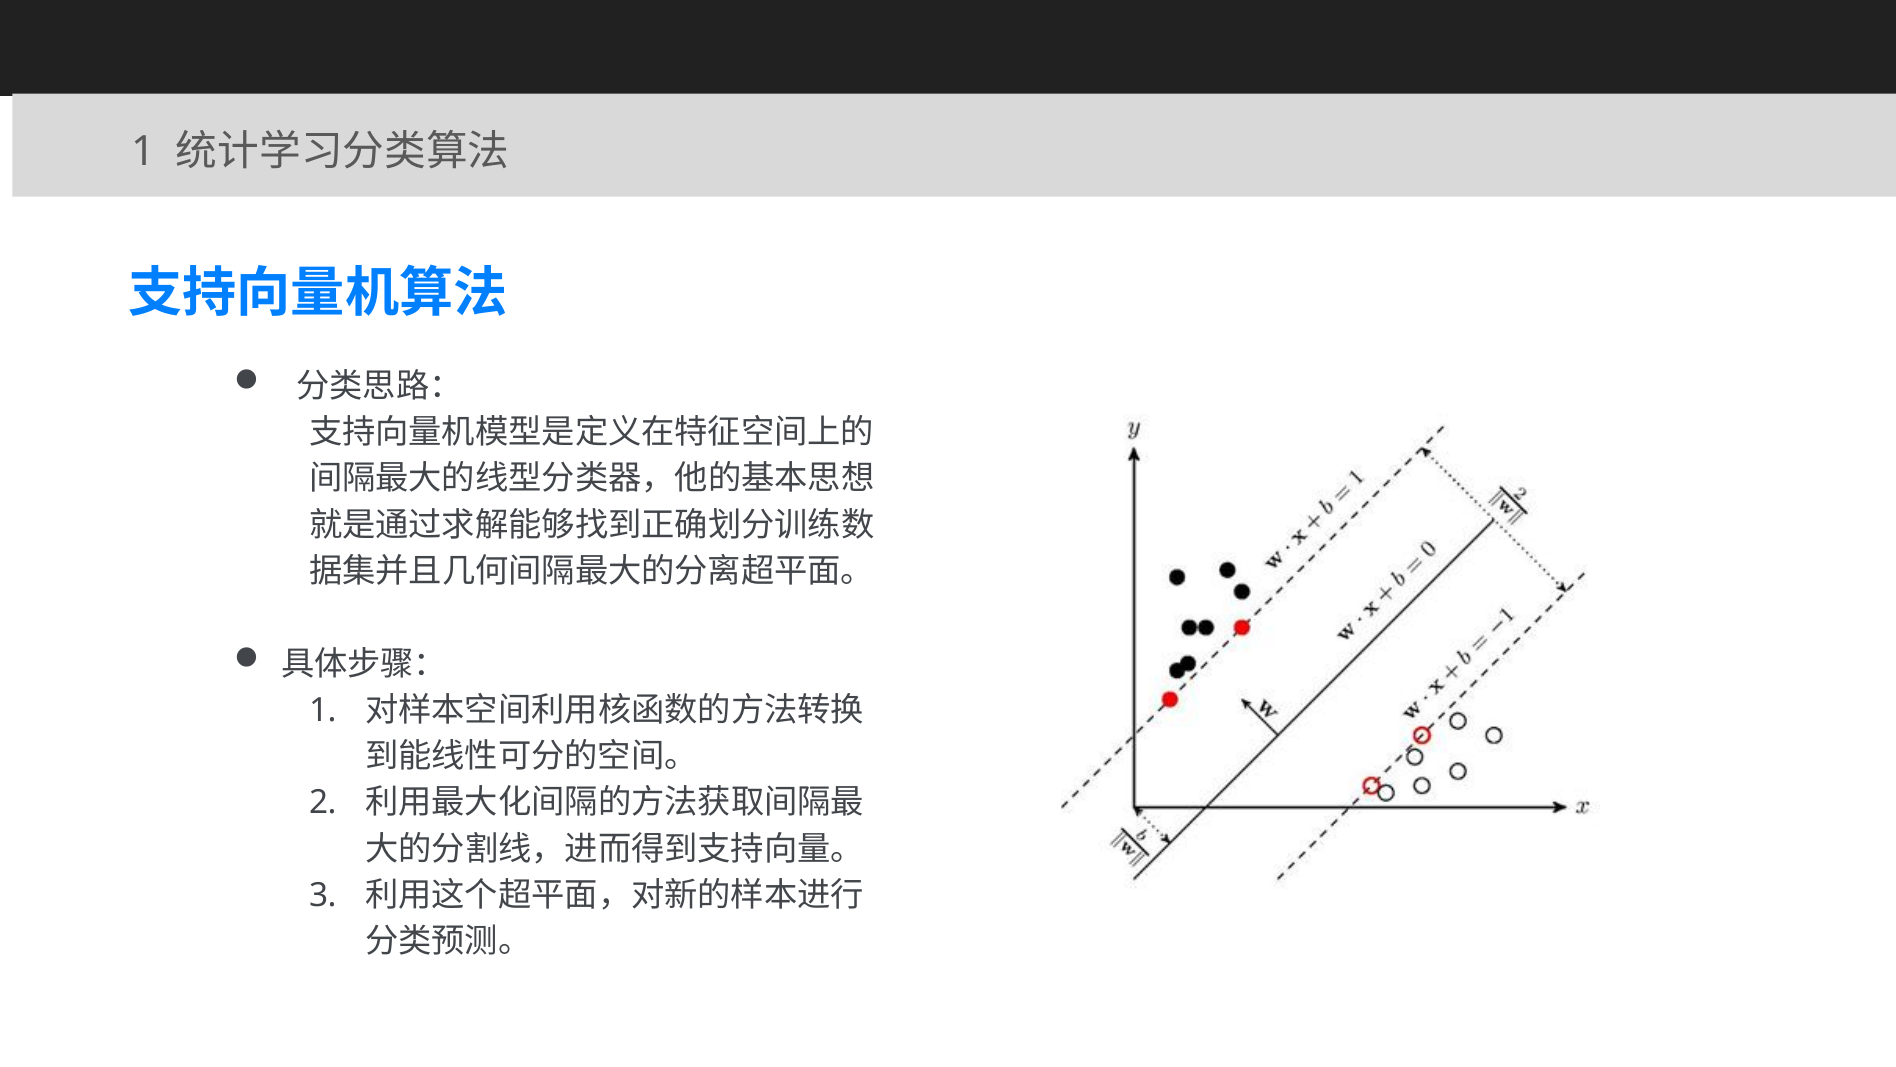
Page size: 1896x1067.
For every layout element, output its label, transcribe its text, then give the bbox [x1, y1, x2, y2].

text_box [0, 0, 1896, 96]
text_box [12, 93, 1896, 197]
picture [1060, 408, 1655, 900]
text_box 1 统计学习分类算法 [99, 105, 586, 185]
text_box 分类思路： 支持向量机模型是定义在特征空间上的间隔最大的线型分类器，他的基本思想就是通过求解能够找到正确划分训练数据集并且几何间隔最大的分离超平面。 具体步骤： 对样本空间利用核函数的方法转换到能线性可分的空间。 利用最大化间隔的方法获取间隔最大的分割线，进而得到支持向量。 利用这个超平面，对新的样本进行分类预测。 [213, 347, 898, 1017]
text_box 支持向量机算法 [107, 236, 707, 333]
